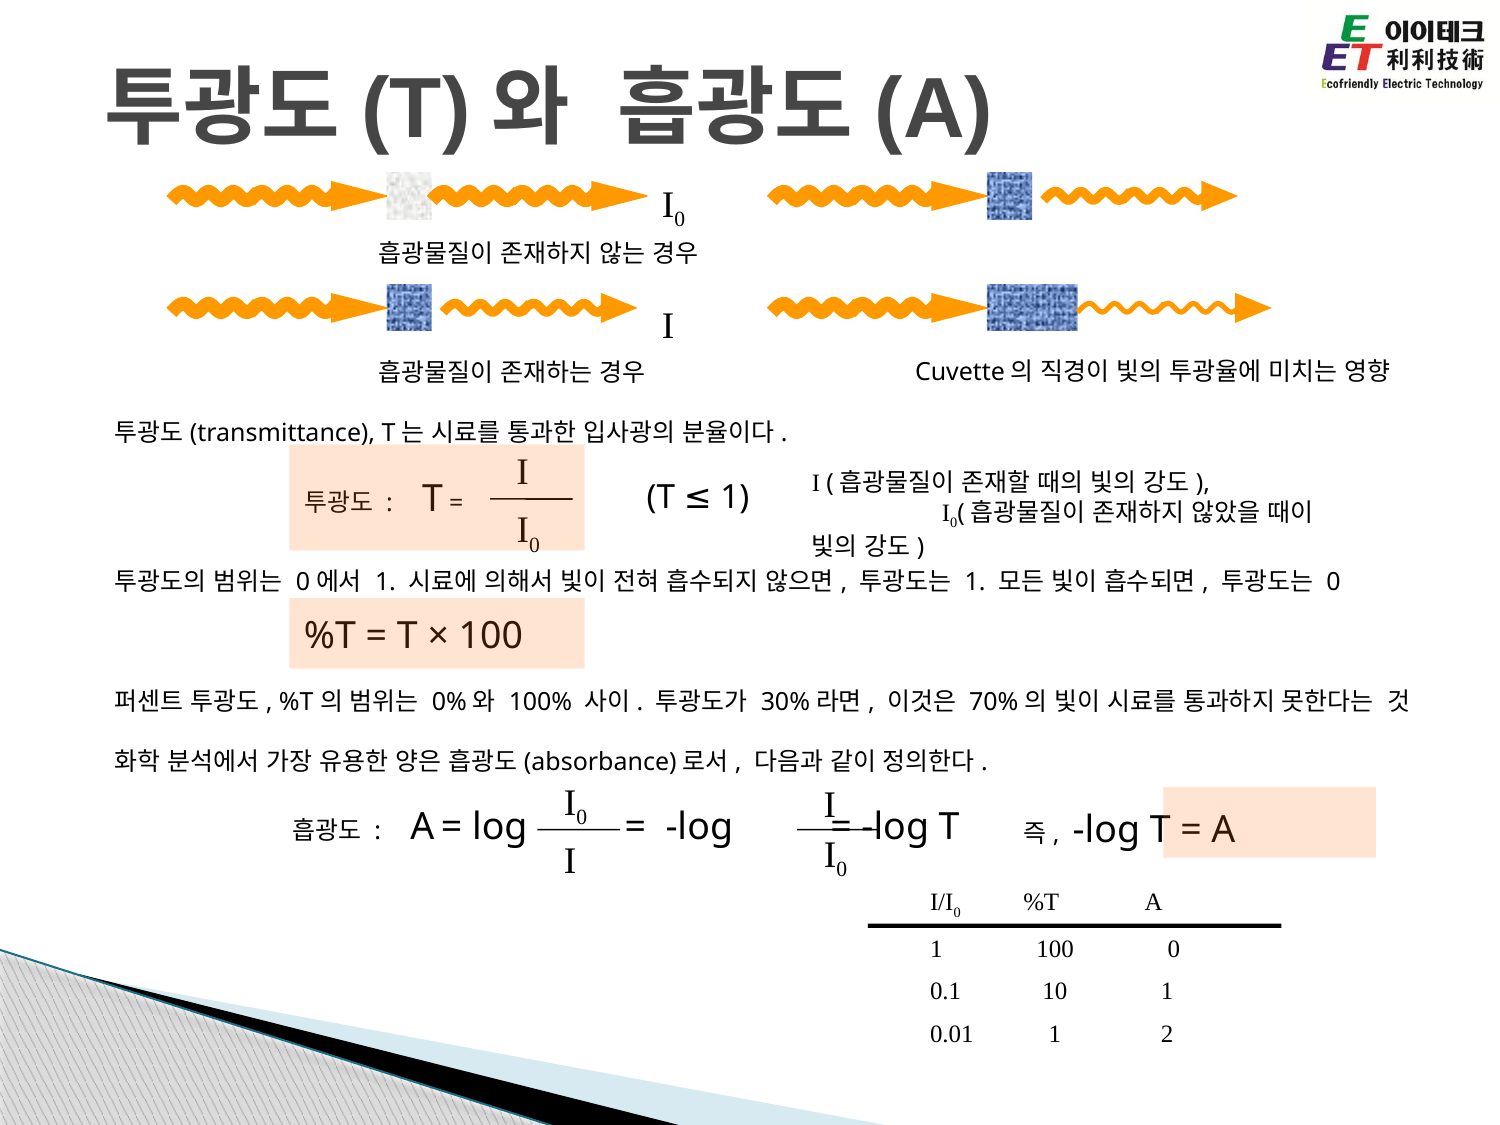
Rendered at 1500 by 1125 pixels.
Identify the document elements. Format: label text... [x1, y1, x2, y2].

text_box [386, 284, 432, 331]
text_box I [808, 772, 928, 833]
text_box I0 [809, 822, 904, 889]
text_box I [549, 837, 644, 889]
text_box 투광도(T)와 흡광도(A) [89, 42, 1265, 163]
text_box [1077, 293, 1270, 323]
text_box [771, 293, 988, 323]
text_box 흡광도 : A = log = -log = -log T [904, 794, 1117, 854]
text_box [771, 181, 988, 211]
text_box I0 [549, 770, 644, 837]
text_box I [647, 293, 738, 353]
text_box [1043, 181, 1237, 211]
text_box Cuvette의 직경이 빛의 투광율에 미치는 영향 [900, 347, 1413, 393]
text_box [171, 293, 387, 323]
text_box 흡광물질이 존재하지 않는 경우 [363, 230, 750, 276]
picture [1305, 0, 1500, 105]
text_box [171, 181, 387, 211]
text_box [386, 172, 432, 220]
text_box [431, 181, 648, 211]
text_box 흡광도 : A = log = -log = -log T [277, 794, 549, 854]
text_box 흡광도 : A = log = -log = -log T [644, 794, 809, 854]
text_box [289, 597, 585, 669]
text_box [986, 172, 1033, 220]
text_box [986, 284, 1078, 331]
text_box 흡광물질이 존재하는 경우 [363, 349, 727, 395]
text_box I/I0 %T A 100 0 0.1 10 1 0.01 1 2 [915, 878, 1436, 1055]
text_box [289, 444, 585, 551]
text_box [442, 293, 636, 323]
text_box I0 [647, 172, 738, 239]
text_box [1163, 786, 1376, 858]
text_box 투광도(transmittance), T는 시료를 통과한 입사광의 분율이다. 투광도의 범위는 0에서 1. 시료에 의해서 빛이 전혀 흡수되지 않으면, 투광도는 1. 모든 빛이 흡수되면, 투광도는 0 퍼센트 투광도, %T의 범위는 0%와 100% 사이. 투광도가 30%라면, 이것은 70%의 빛이 시료를 통과하지 못한다는 것 화학 분석에서 가장 유용한 양은 흡광도(absorbance)로서, 다음과 같이 정의한다. 즉, -log T = A [100, 408, 1436, 858]
